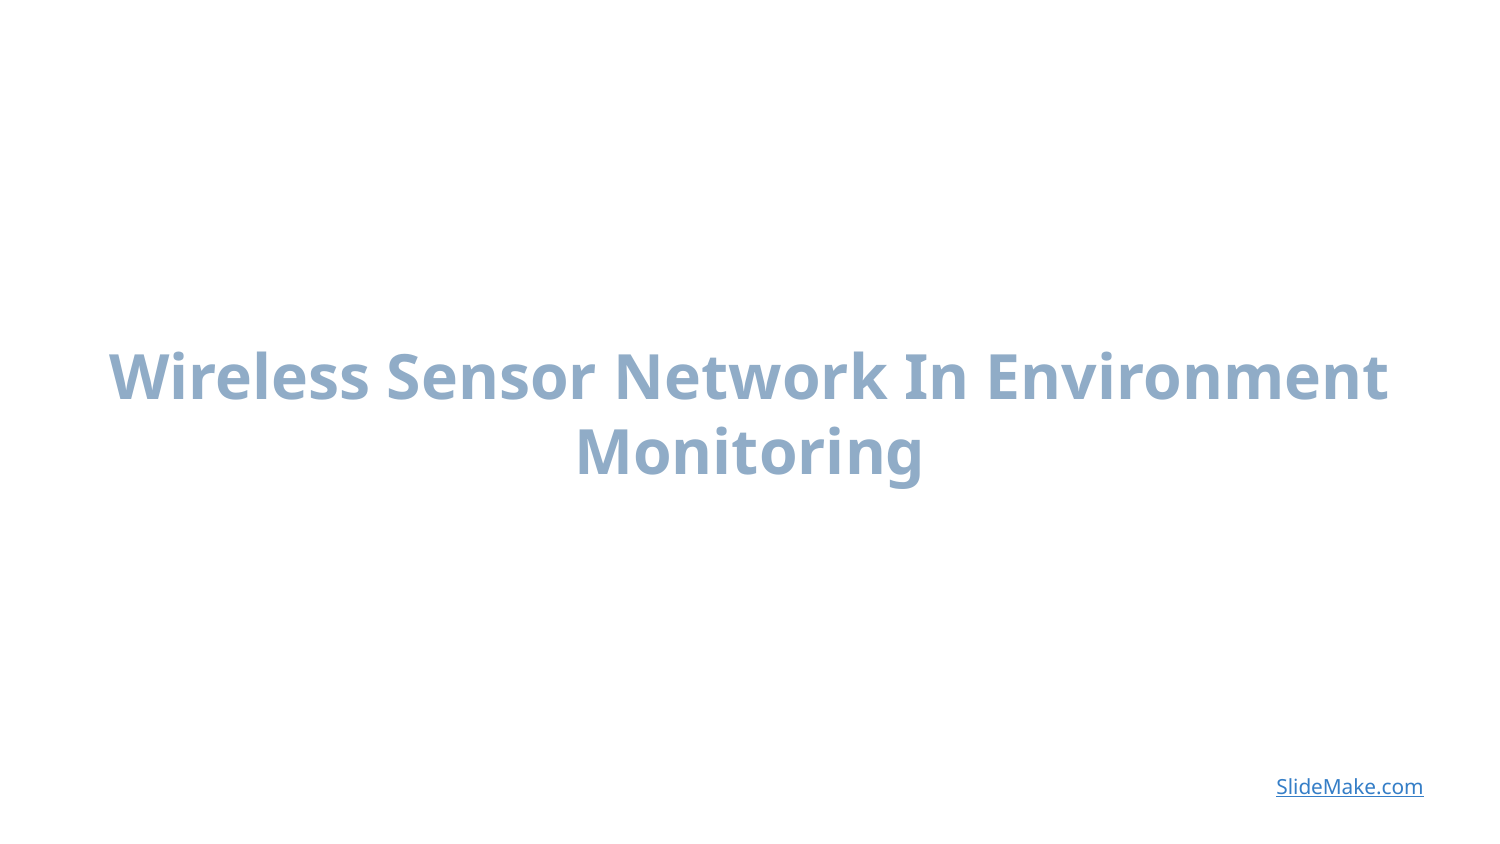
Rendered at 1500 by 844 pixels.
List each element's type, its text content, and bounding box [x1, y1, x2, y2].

text_box Wireless Sensor Network In Environment Monitoring [74, 374, 1425, 450]
text_box SlideMake.com [1199, 749, 1500, 825]
